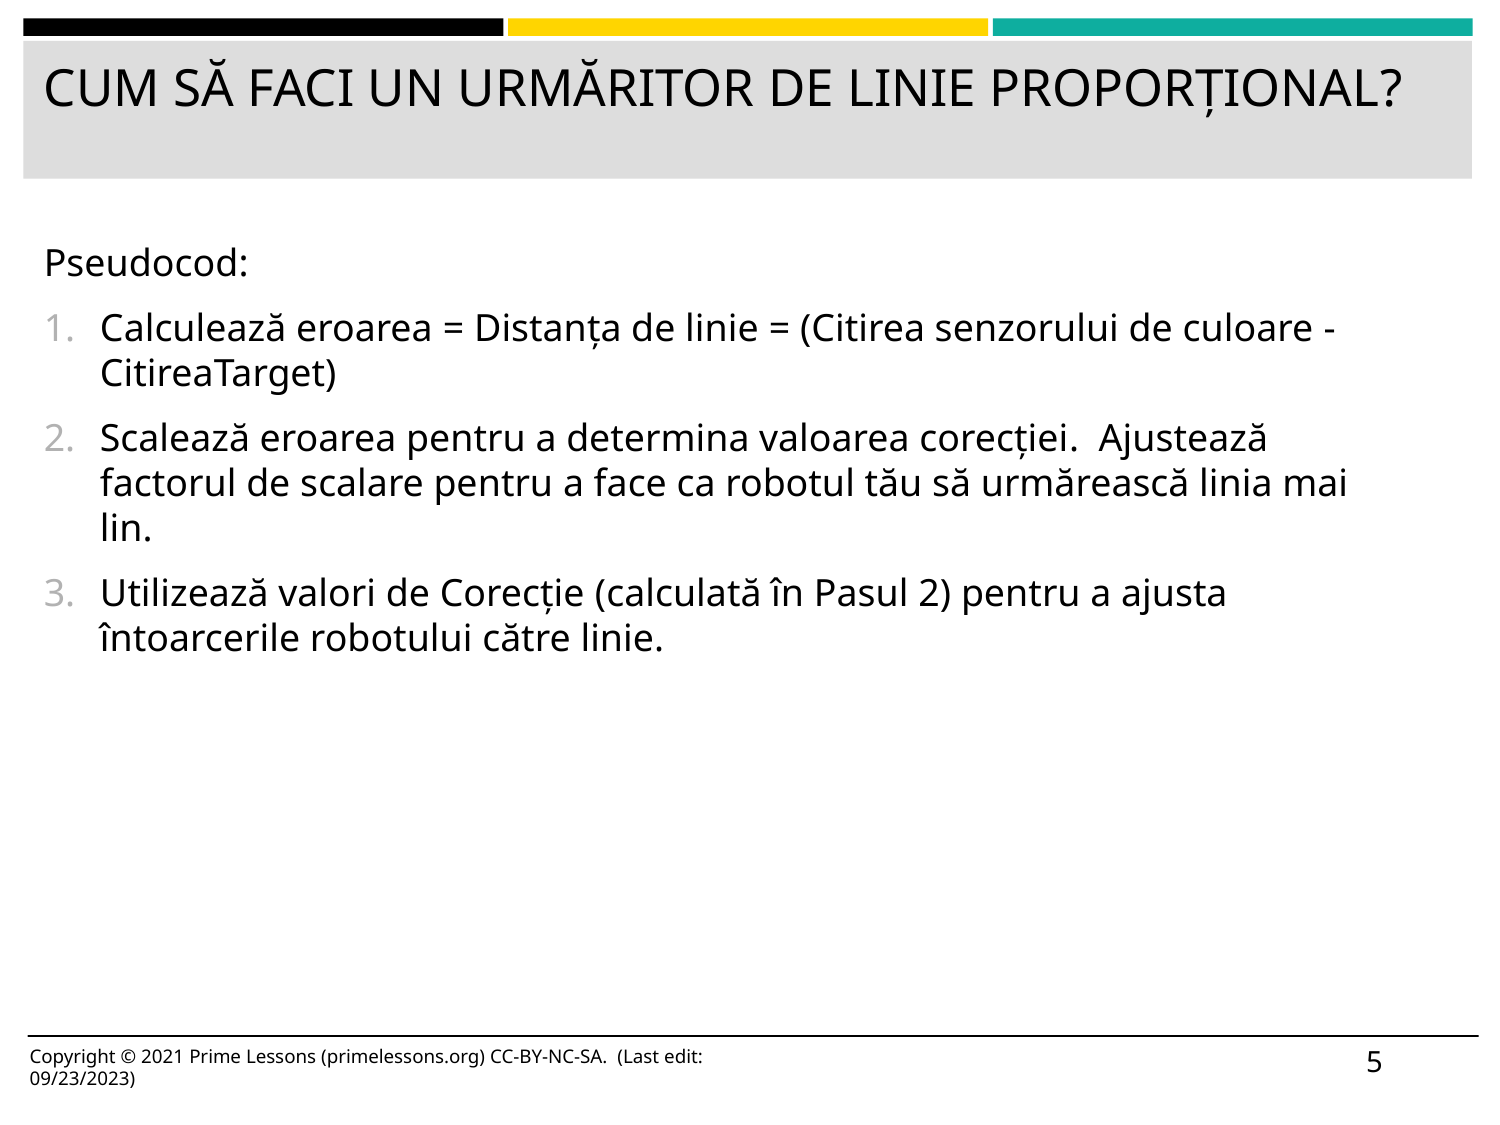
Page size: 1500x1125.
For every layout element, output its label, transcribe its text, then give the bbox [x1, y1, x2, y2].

footer Copyright © 2021 Prime Lessons (primelessons.org) CC-BY-NC-SA. (Last edit: 09/23/2023) [14, 1036, 814, 1097]
list Pseudocod: Calculează eroarea = Distanța de linie = (Citirea senzorului de culoare - CitireaTarget) Scalează eroarea pentru a determina valoarea corecției. Ajustează factorul de scalare pentru a face ca robotul tău să urmărească linia mai lin. Utilizează valori de Corecție (calculată în Pasul 2) pentru a ajusta întoarcerile robotului către linie. [28, 231, 1382, 826]
slide_number 5 [1351, 1036, 1478, 1097]
title CUM SĂ FACI UN URMĂRITOR DE LINIE PROPORȚIONAL? [28, 48, 1464, 172]
